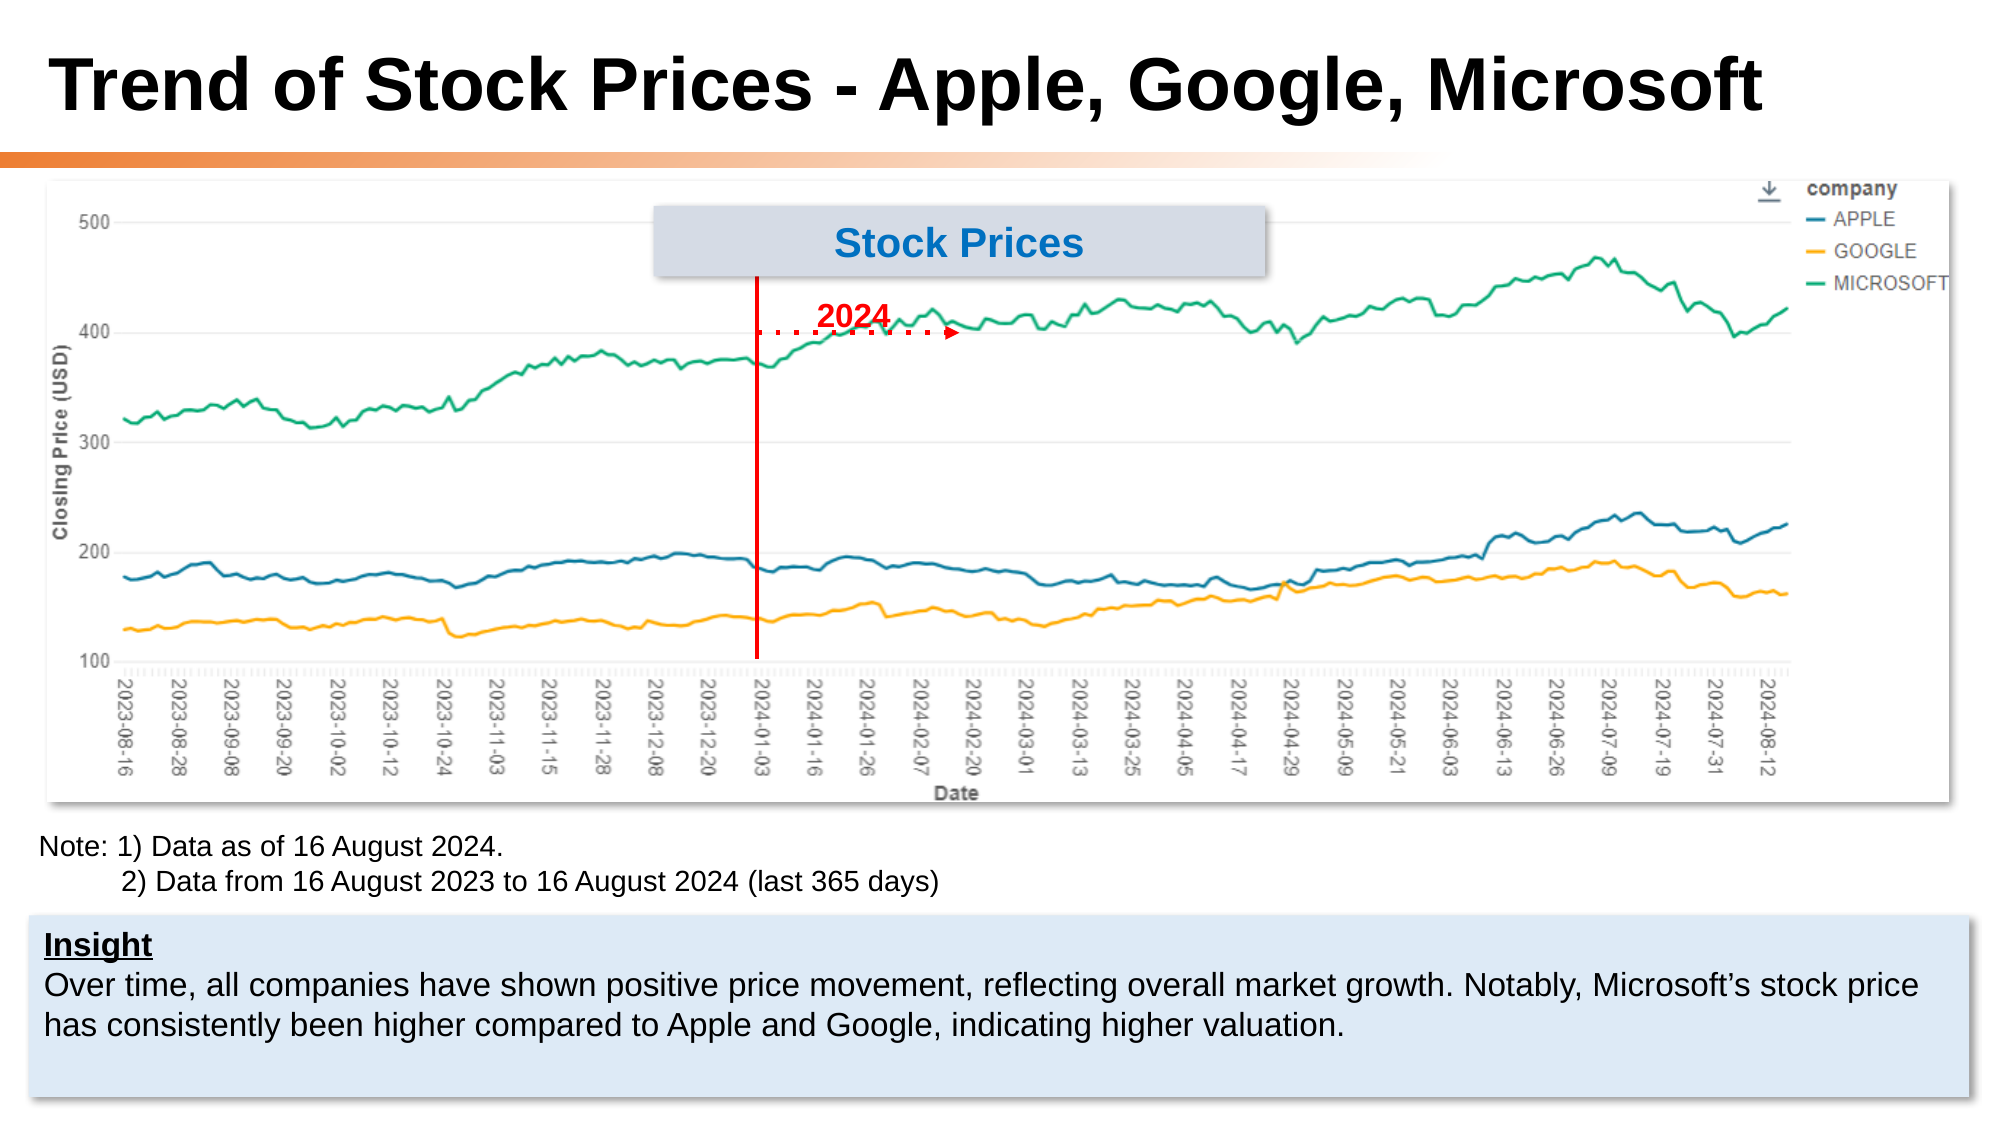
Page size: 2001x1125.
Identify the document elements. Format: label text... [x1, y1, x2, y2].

text_box Insight Over time, all companies have shown positive price movement, reflecting overall market growth. Notably, Microsoft’s stock price has consistently been higher compared to Apple and Google, indicating higher valuation. [28, 915, 1970, 1097]
text_box Trend of Stock Prices - Apple, Google, Microsoft [33, 27, 1964, 133]
text_box Note: 1) Data as of 16 August 2024. 2) Data from 16 August 2023 to 16 August 2024 (last 365 days) [23, 820, 960, 905]
picture [47, 181, 1949, 802]
